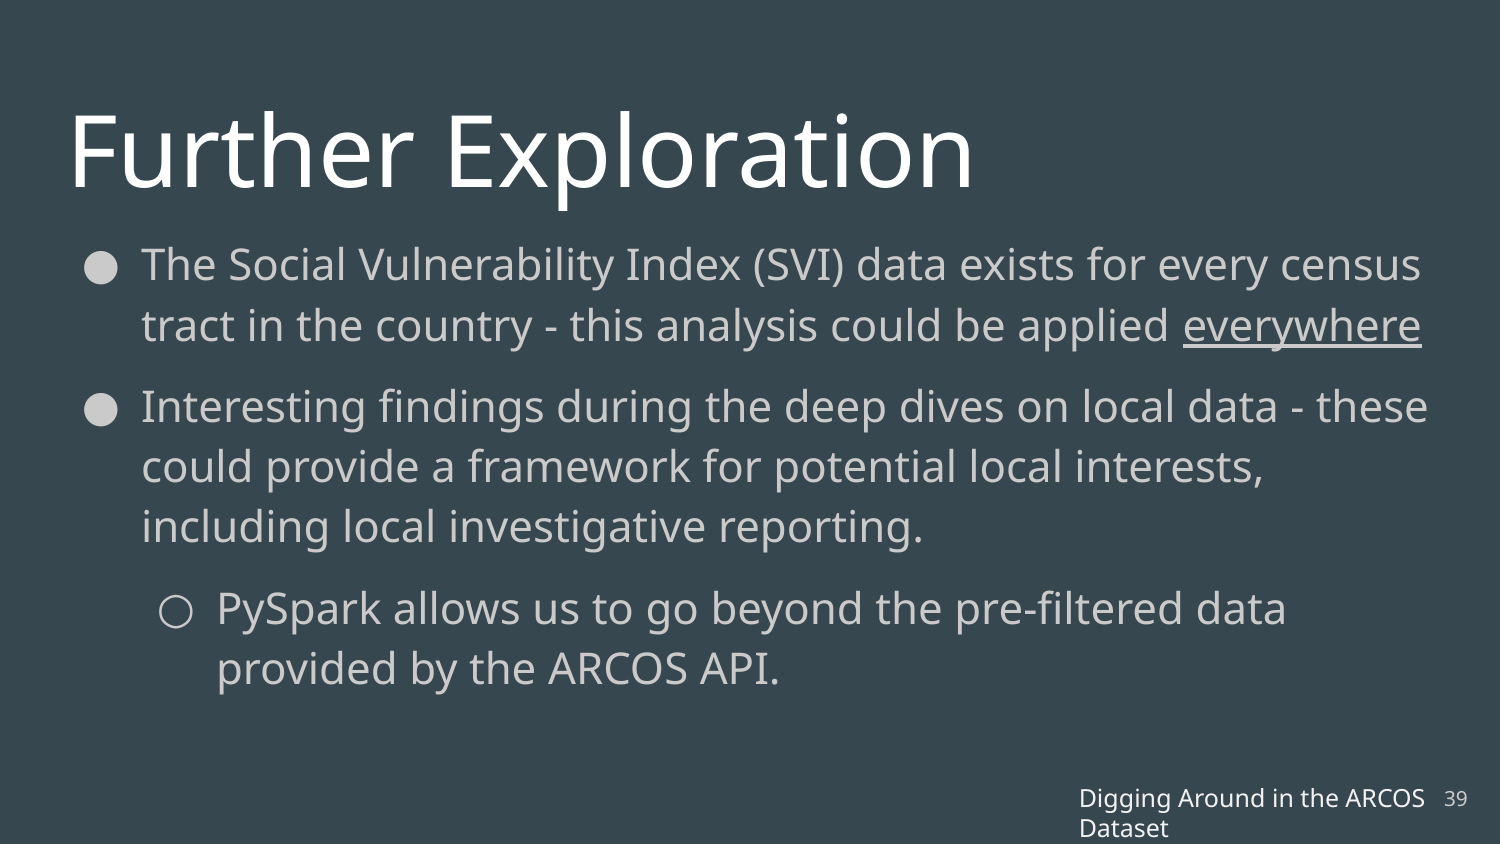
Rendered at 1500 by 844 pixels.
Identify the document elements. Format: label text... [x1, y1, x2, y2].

title Further Exploration [51, 72, 1449, 167]
list The Social Vulnerability Index (SVI) data exists for every census tract in the country - this analysis could be applied everywhere Interesting findings during the deep dives on local data - these could provide a framework for potential local interests, including local investigative reporting. PySpark allows us to go beyond the pre-filtered data provided by the ARCOS API. [51, 214, 1469, 775]
slide_number ‹#› [1392, 767, 1483, 833]
